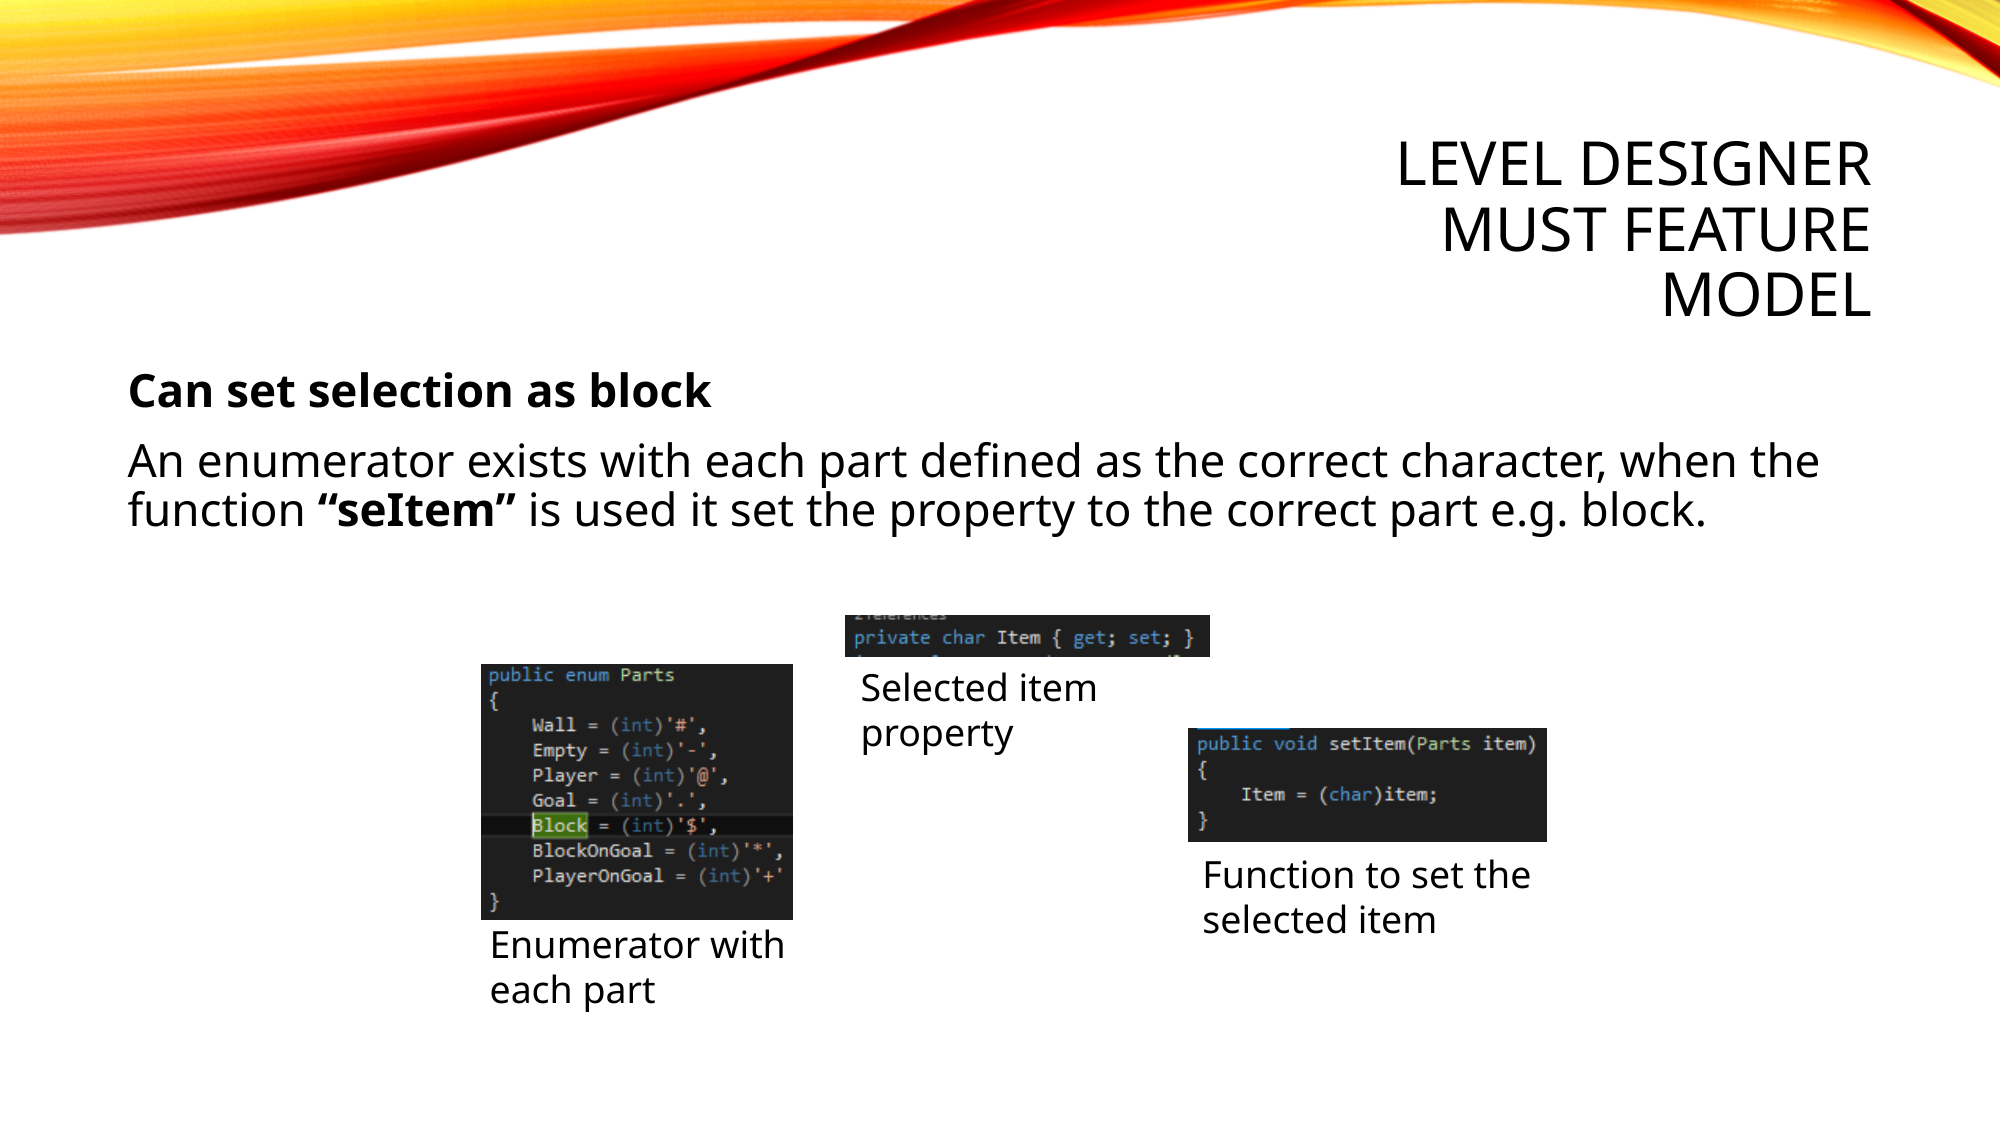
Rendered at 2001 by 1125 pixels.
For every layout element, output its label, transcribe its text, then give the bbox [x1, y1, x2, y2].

picture [0, 0, 2000, 237]
picture [845, 615, 1211, 657]
picture [1188, 728, 1547, 842]
title Level Designer Must feature Model [474, 125, 1888, 338]
list Can set selection as block An enumerator exists with each part defined as the correct character, when the function “seItem” is used it set the property to the correct part e.g. block. [112, 360, 1888, 1021]
text_box Selected item property [845, 656, 1226, 762]
picture [481, 664, 793, 920]
text_box Function to set the selected item [1187, 843, 1568, 949]
text_box Enumerator with each part [474, 914, 855, 1019]
